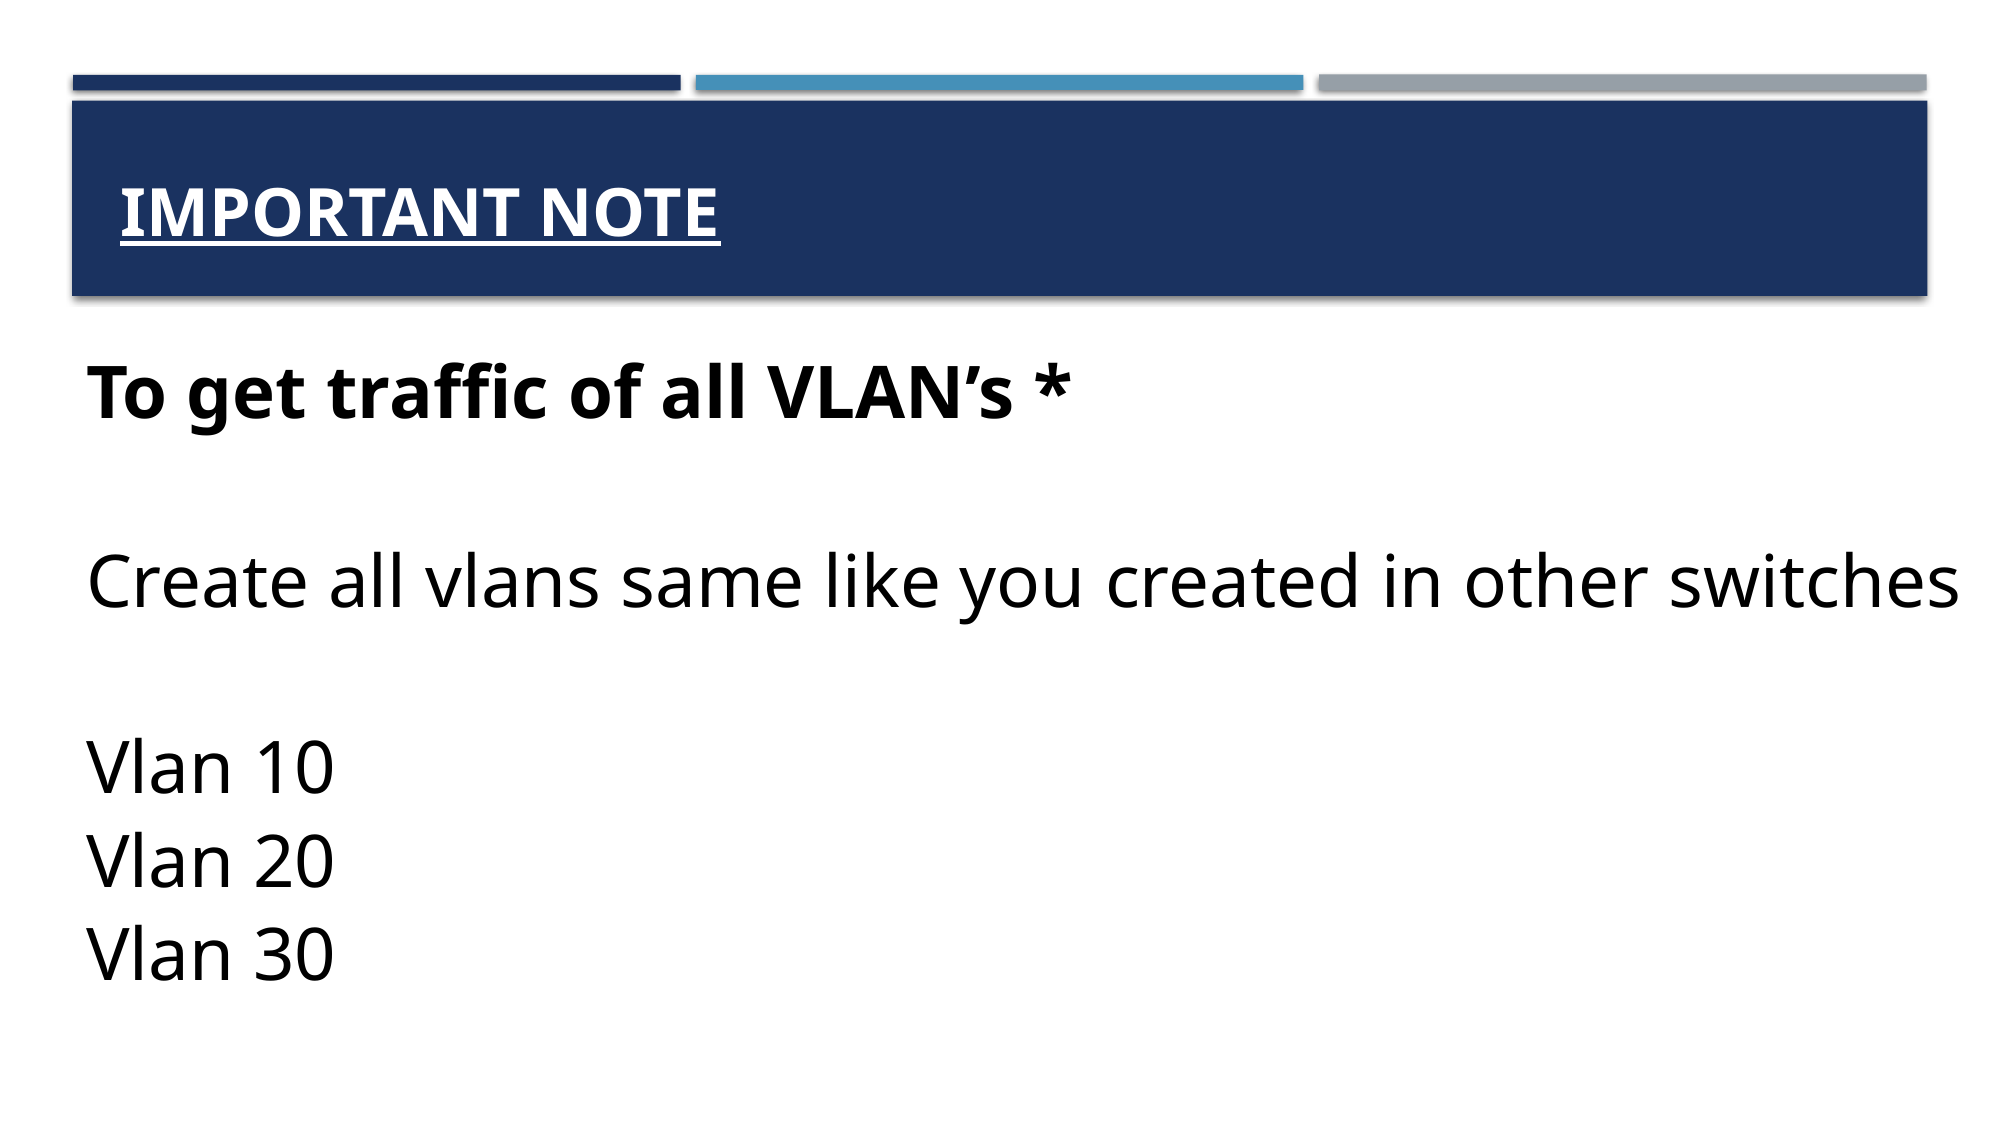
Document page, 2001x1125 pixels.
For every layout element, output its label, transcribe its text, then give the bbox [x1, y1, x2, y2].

title Important Note [105, 127, 1831, 258]
list To get traffic of all VLAN’s * Create all vlans same like you created in other switches Vlan 10 Vlan 20 Vlan 30 [71, 338, 1982, 1020]
